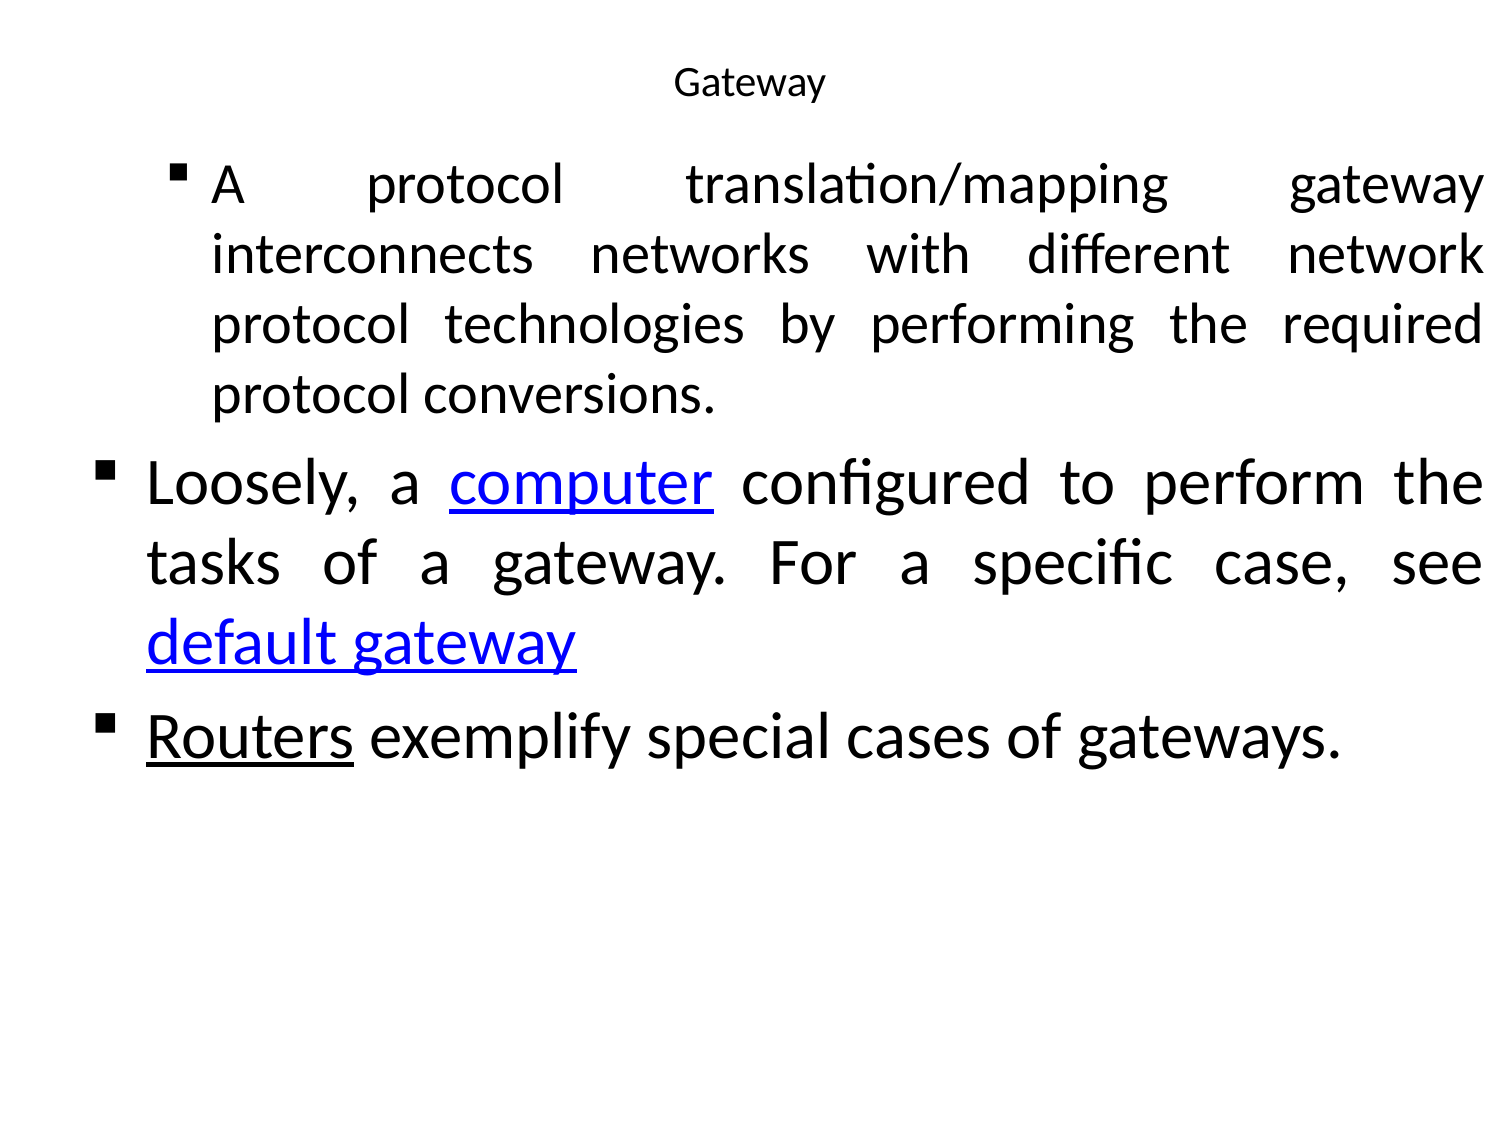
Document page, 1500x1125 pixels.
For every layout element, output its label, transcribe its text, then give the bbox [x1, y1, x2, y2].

list A protocol translation/mapping gateway interconnects networks with different network protocol technologies by performing the required protocol conversions. Loosely, a computer configured to perform the tasks of a gateway. For a specific case, see default gateway Routers exemplify special cases of gateways. [75, 137, 1500, 1005]
title Gateway [75, 45, 1425, 113]
